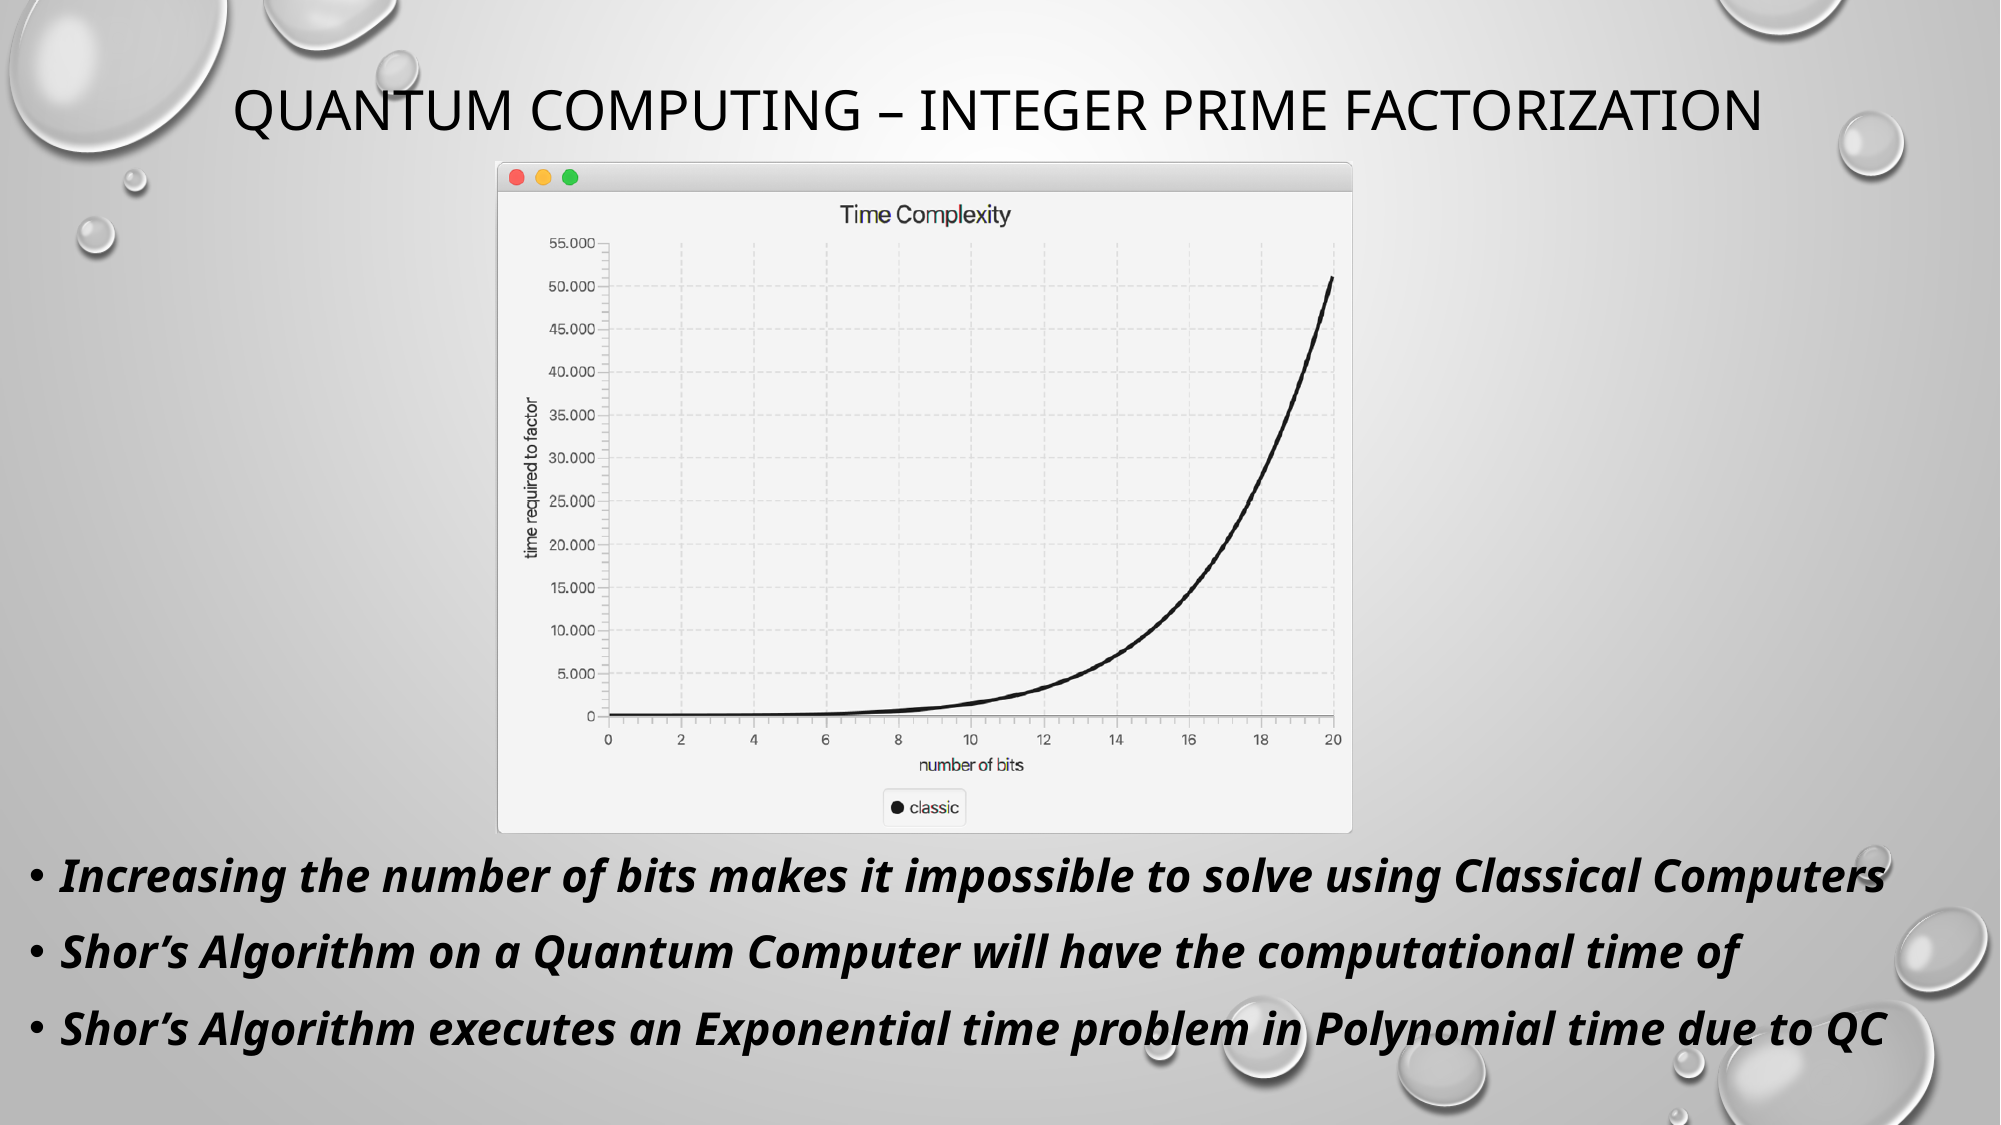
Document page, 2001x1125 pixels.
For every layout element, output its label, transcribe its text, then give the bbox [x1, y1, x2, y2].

title quantum computing – integer PRIME factorization [149, 49, 1851, 176]
picture [0, 0, 2000, 1125]
